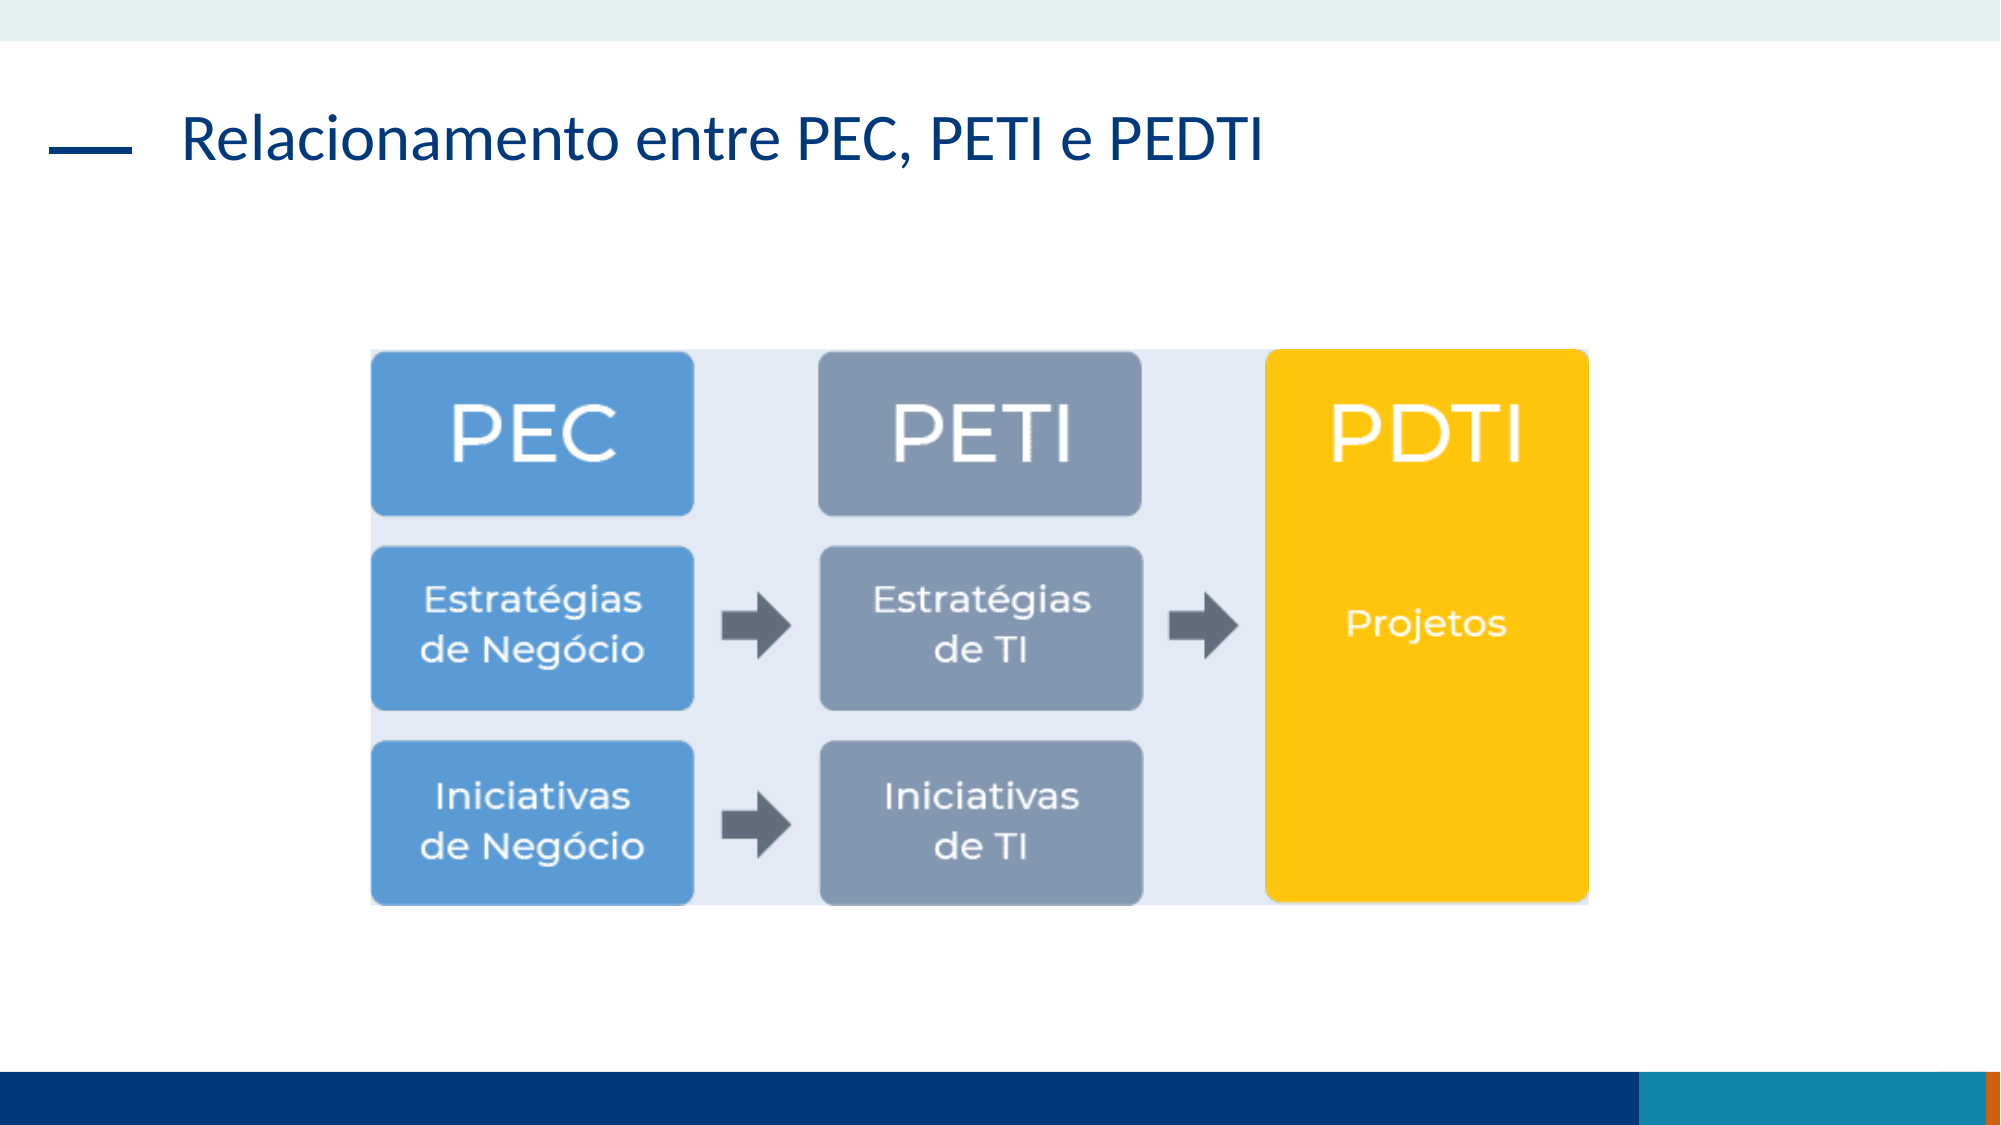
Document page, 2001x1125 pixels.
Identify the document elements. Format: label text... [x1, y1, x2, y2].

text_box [370, 349, 1589, 906]
list Relacionamento entre PEC, PETI e PEDTI [167, 95, 1833, 237]
